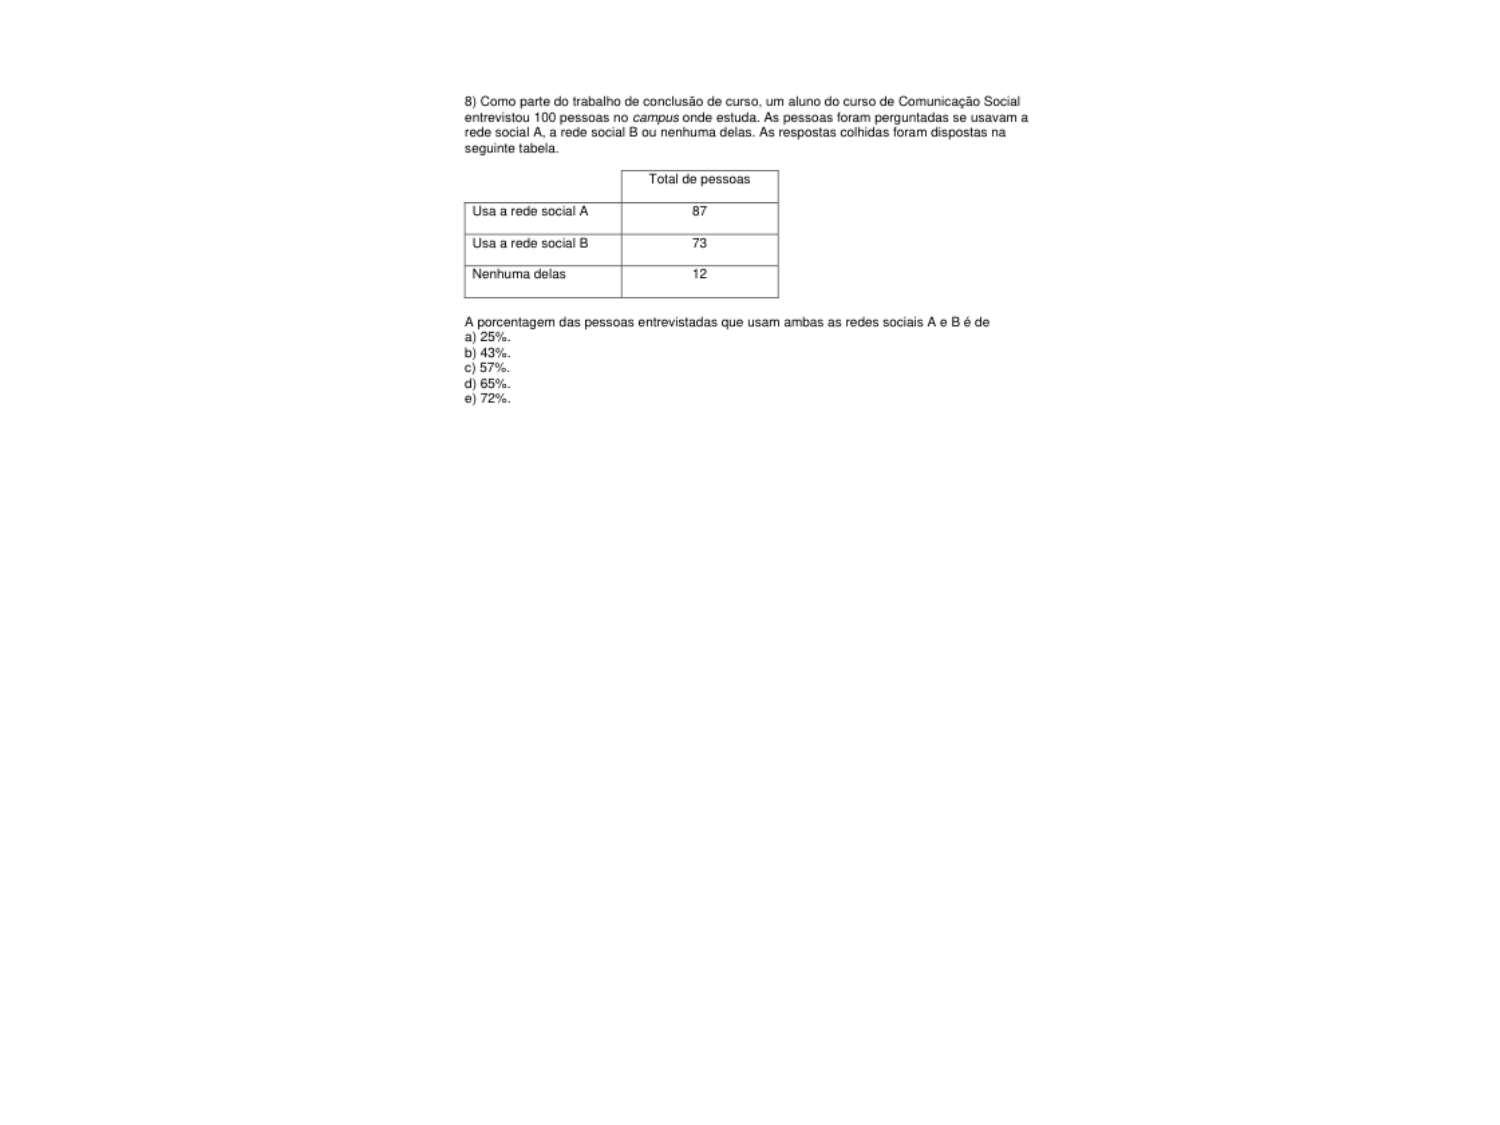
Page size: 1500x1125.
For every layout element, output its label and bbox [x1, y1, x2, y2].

picture [351, 0, 1149, 1125]
